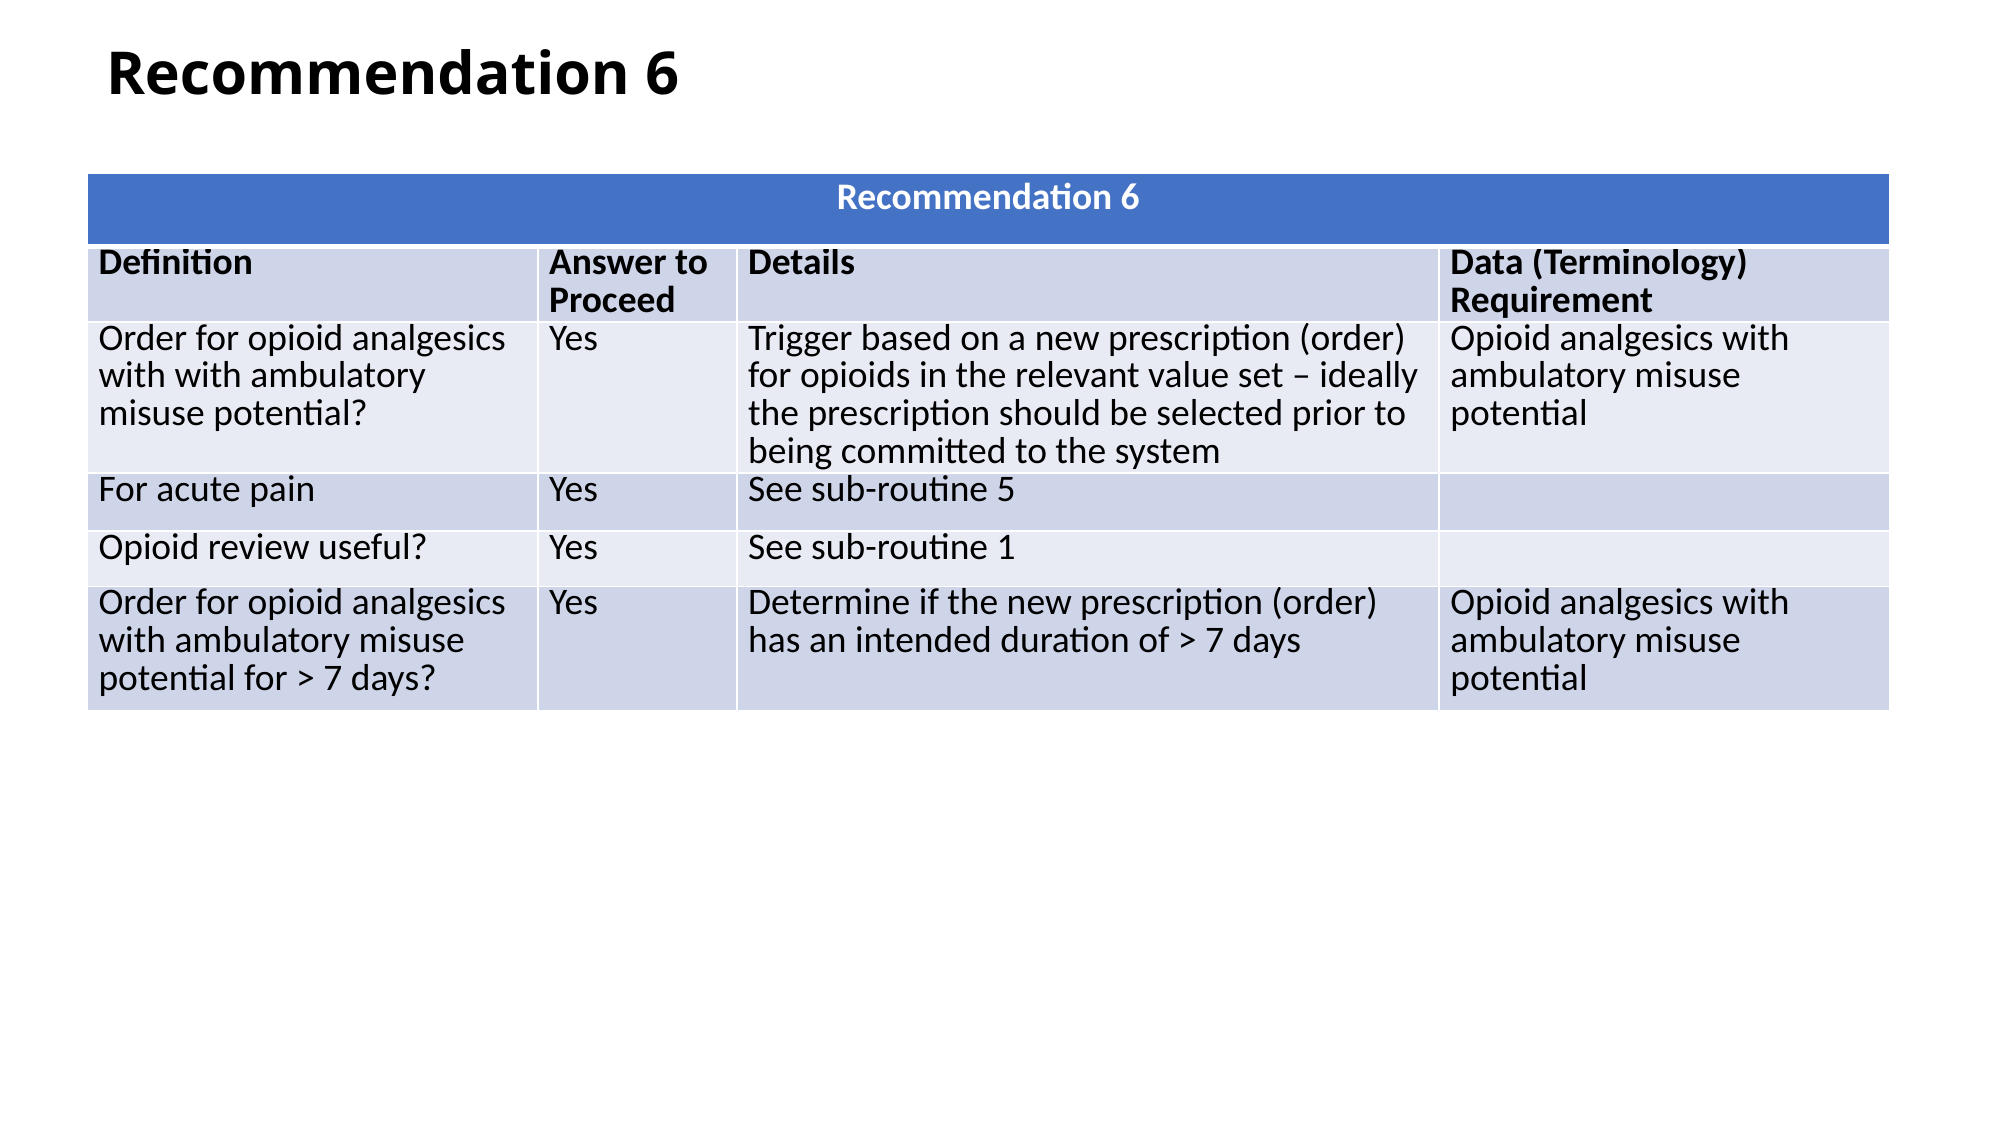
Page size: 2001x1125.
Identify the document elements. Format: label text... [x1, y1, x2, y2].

table_cell Order for opioid analgesics with ambulatory misuse potential for > 7 days? [88, 587, 537, 710]
table_cell Order for opioid analgesics with with ambulatory misuse potential? [88, 323, 537, 472]
title Recommendation 6 [91, 16, 722, 134]
table_cell Opioid analgesics with ambulatory misuse potential [1440, 587, 1889, 710]
table_cell Opioid analgesics with ambulatory misuse potential [1440, 323, 1889, 472]
table_cell Answer to Proceed [539, 249, 736, 321]
table_cell Yes [539, 532, 736, 586]
table_cell Details [738, 249, 1438, 321]
table_cell [1440, 532, 1889, 586]
table_cell [1440, 474, 1889, 530]
table_cell For acute pain [88, 474, 537, 530]
table_cell Definition [88, 249, 537, 321]
table_cell Yes [539, 474, 736, 530]
table_cell See sub-routine 5 [738, 474, 1438, 530]
table_cell See sub-routine 1 [738, 532, 1438, 586]
table_cell Determine if the new prescription (order) has an intended duration of > 7 days [738, 587, 1438, 710]
table_header Recommendation 6 [88, 174, 1889, 244]
table_cell Data (Terminology) Requirement [1440, 249, 1889, 321]
table_cell Yes [539, 587, 736, 710]
table_cell Opioid review useful? [88, 532, 537, 586]
table_cell Trigger based on a new prescription (order) for opioids in the relevant value set – ideally the prescription should be selected prior to being committed to the system [738, 323, 1438, 472]
table_cell Yes [539, 323, 736, 472]
